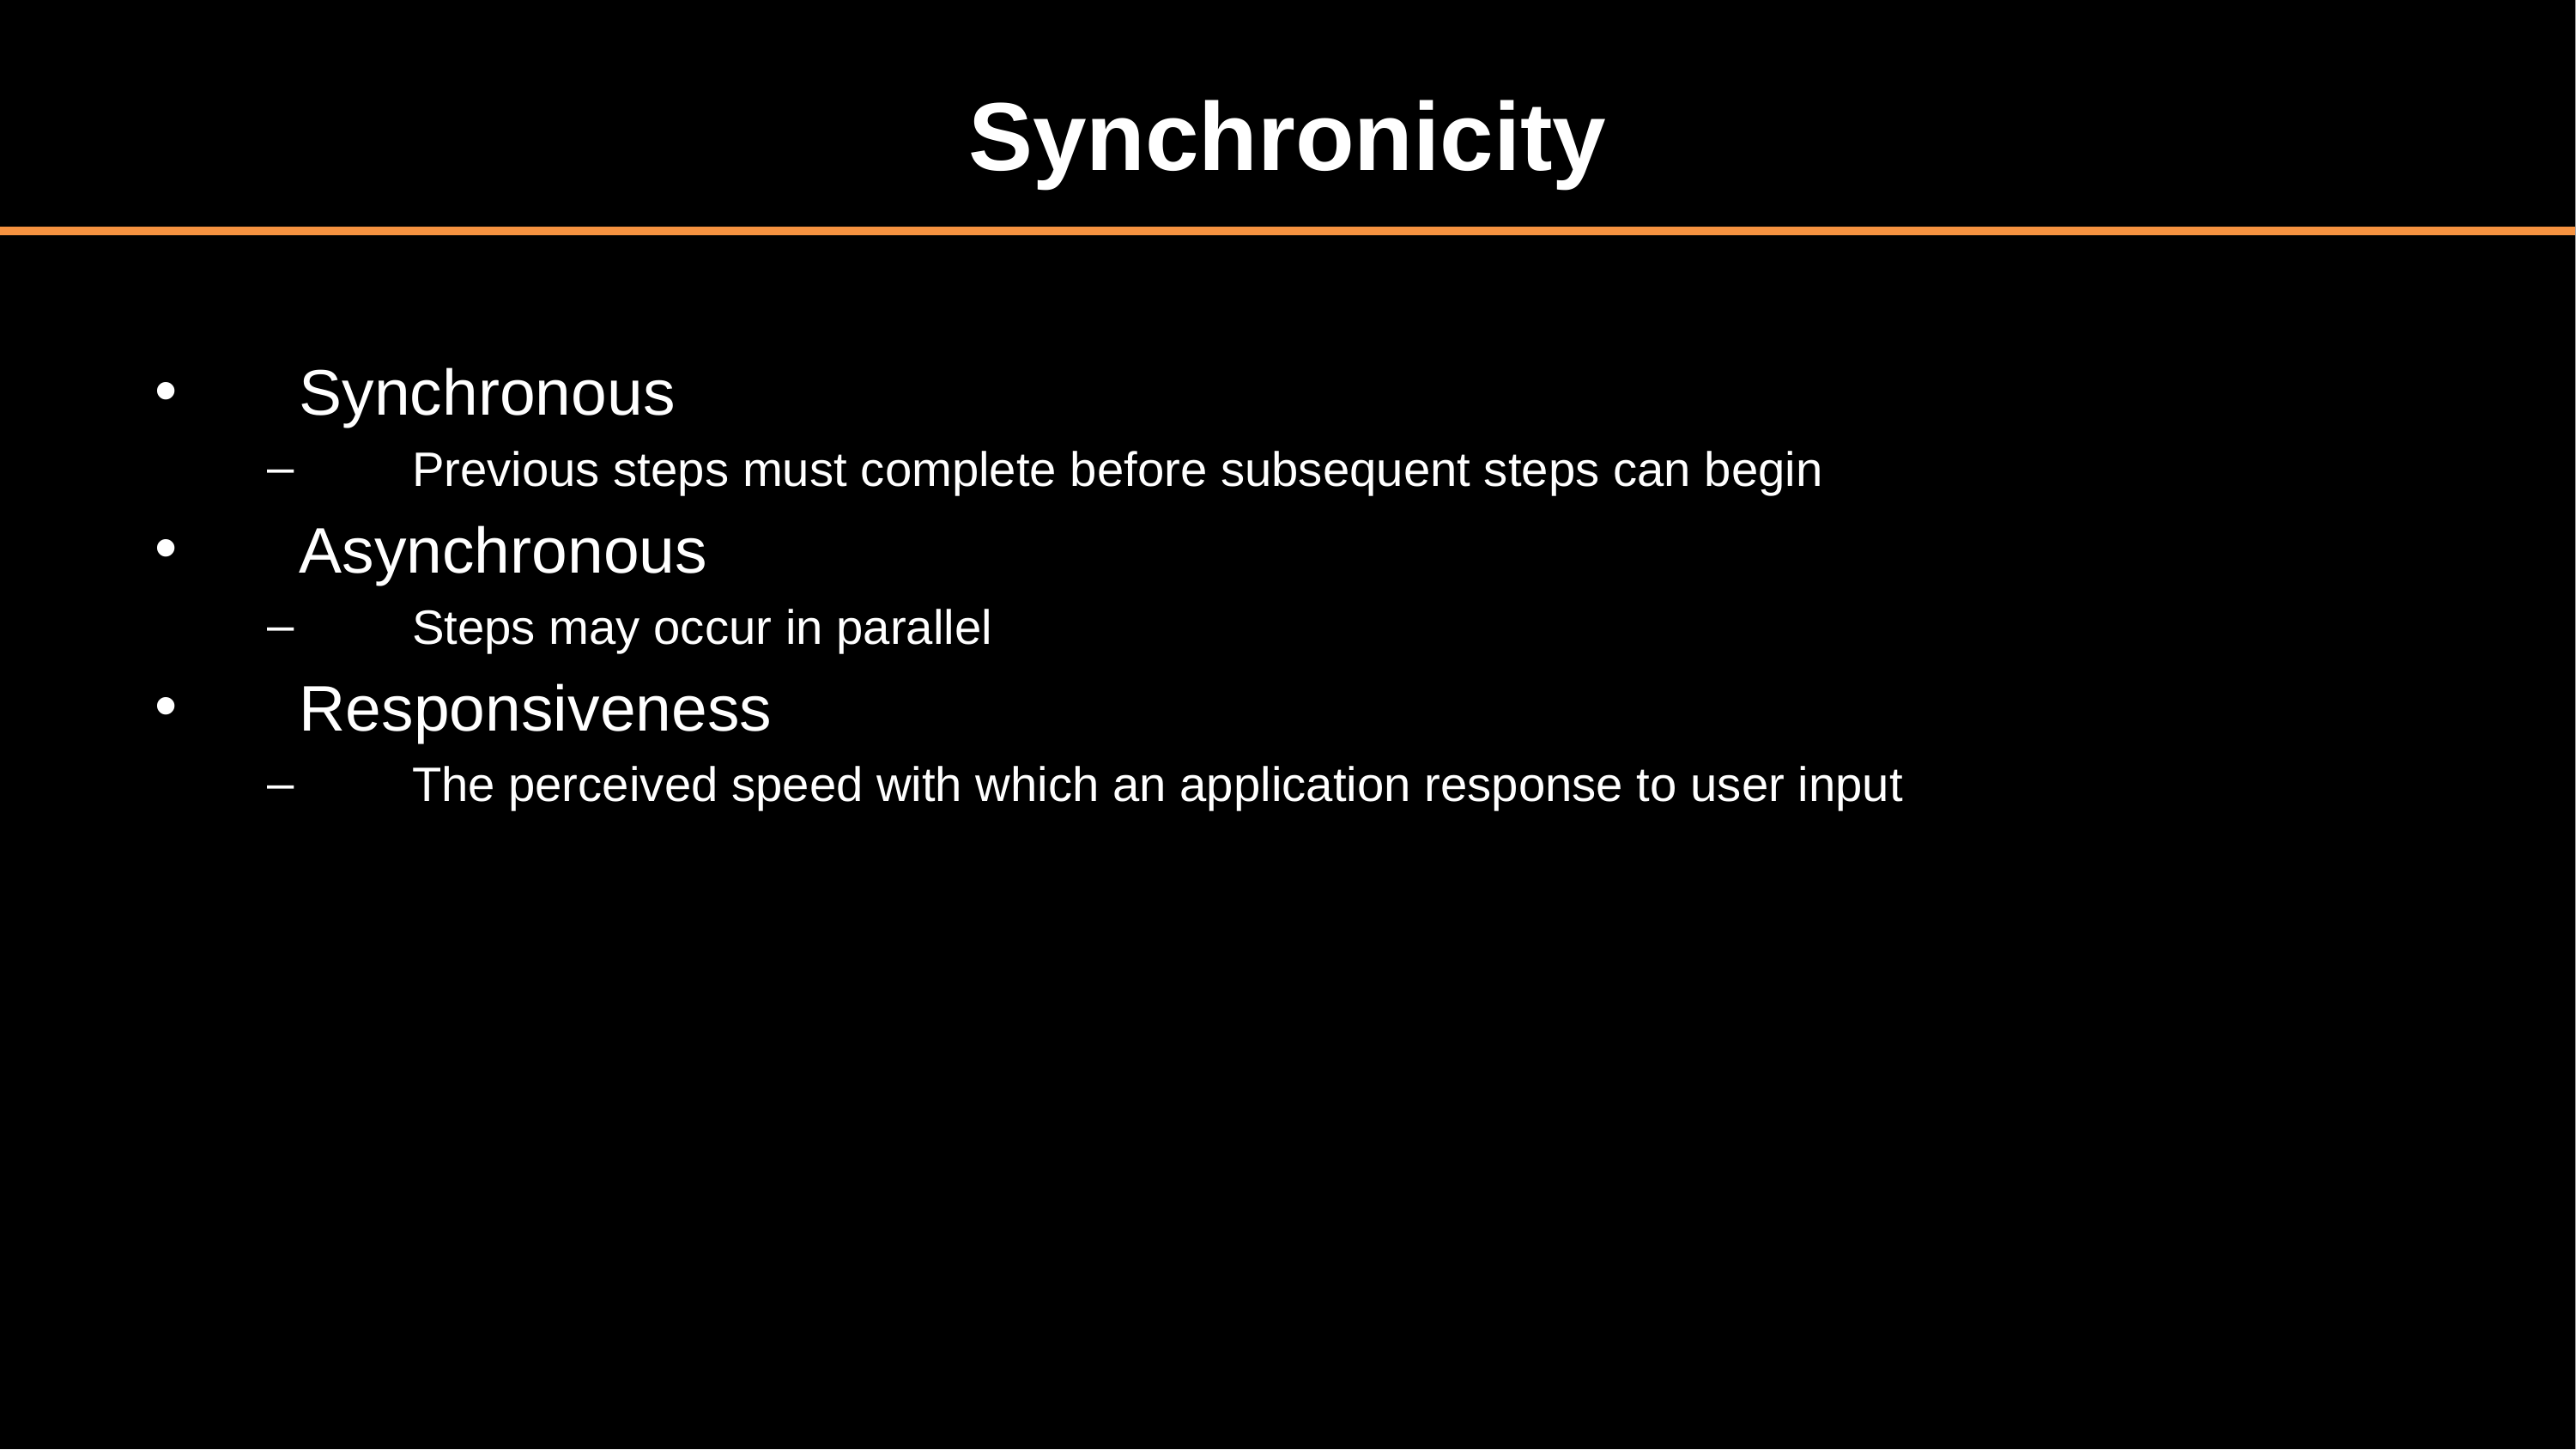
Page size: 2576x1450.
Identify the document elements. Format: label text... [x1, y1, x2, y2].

title Synchronicity [215, 59, 2361, 204]
list Synchronous Previous steps must complete before subsequent steps can begin Asynchronous Steps may occur in parallel Responsiveness The perceived speed with which an application response to user input [129, 337, 2447, 1353]
